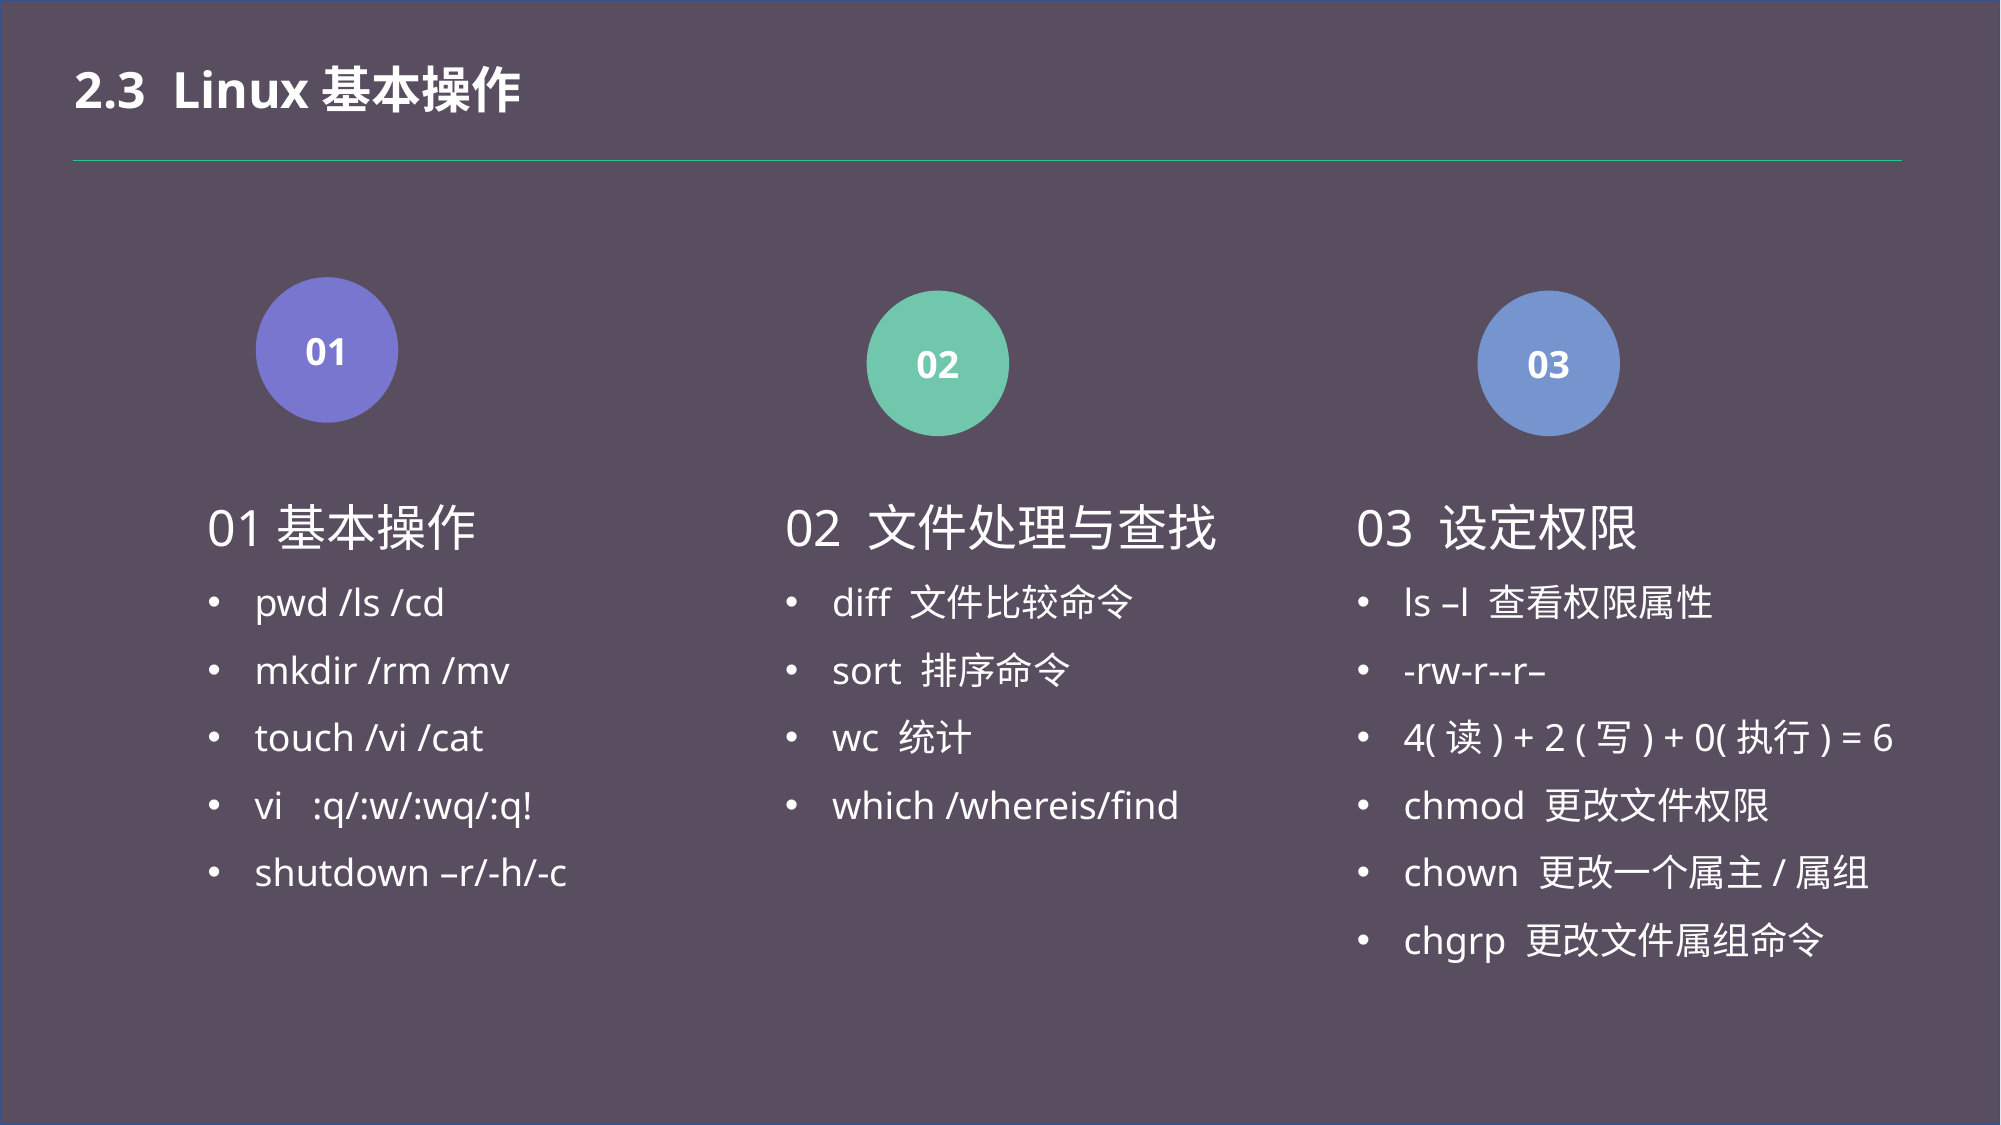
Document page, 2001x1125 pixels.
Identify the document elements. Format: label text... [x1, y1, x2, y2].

text_box 02 文件处理与查找 diff 文件比较命令 sort 排序命令 wc 统计 which /whereis/find [770, 489, 1342, 835]
text_box 02 [865, 289, 1011, 438]
text_box 03 设定权限 ls –l 查看权限属性 -rw-r--r– 4(读) + 2 (写) + 0(执行) = 6 chmod 更改文件权限 chown 更改一个属主/属组 chgrp 更改文件属组命令 [1342, 489, 2000, 970]
text_box 01基本操作 pwd /ls /cd mkdir /rm /mv touch /vi /cat vi :q/:w/:wq/:q! shutdown –r/-h/-c [192, 489, 733, 902]
text_box 2.3 Linux基本操作 [59, 51, 594, 126]
text_box 03 [1476, 289, 1622, 438]
text_box 01 [254, 276, 400, 424]
